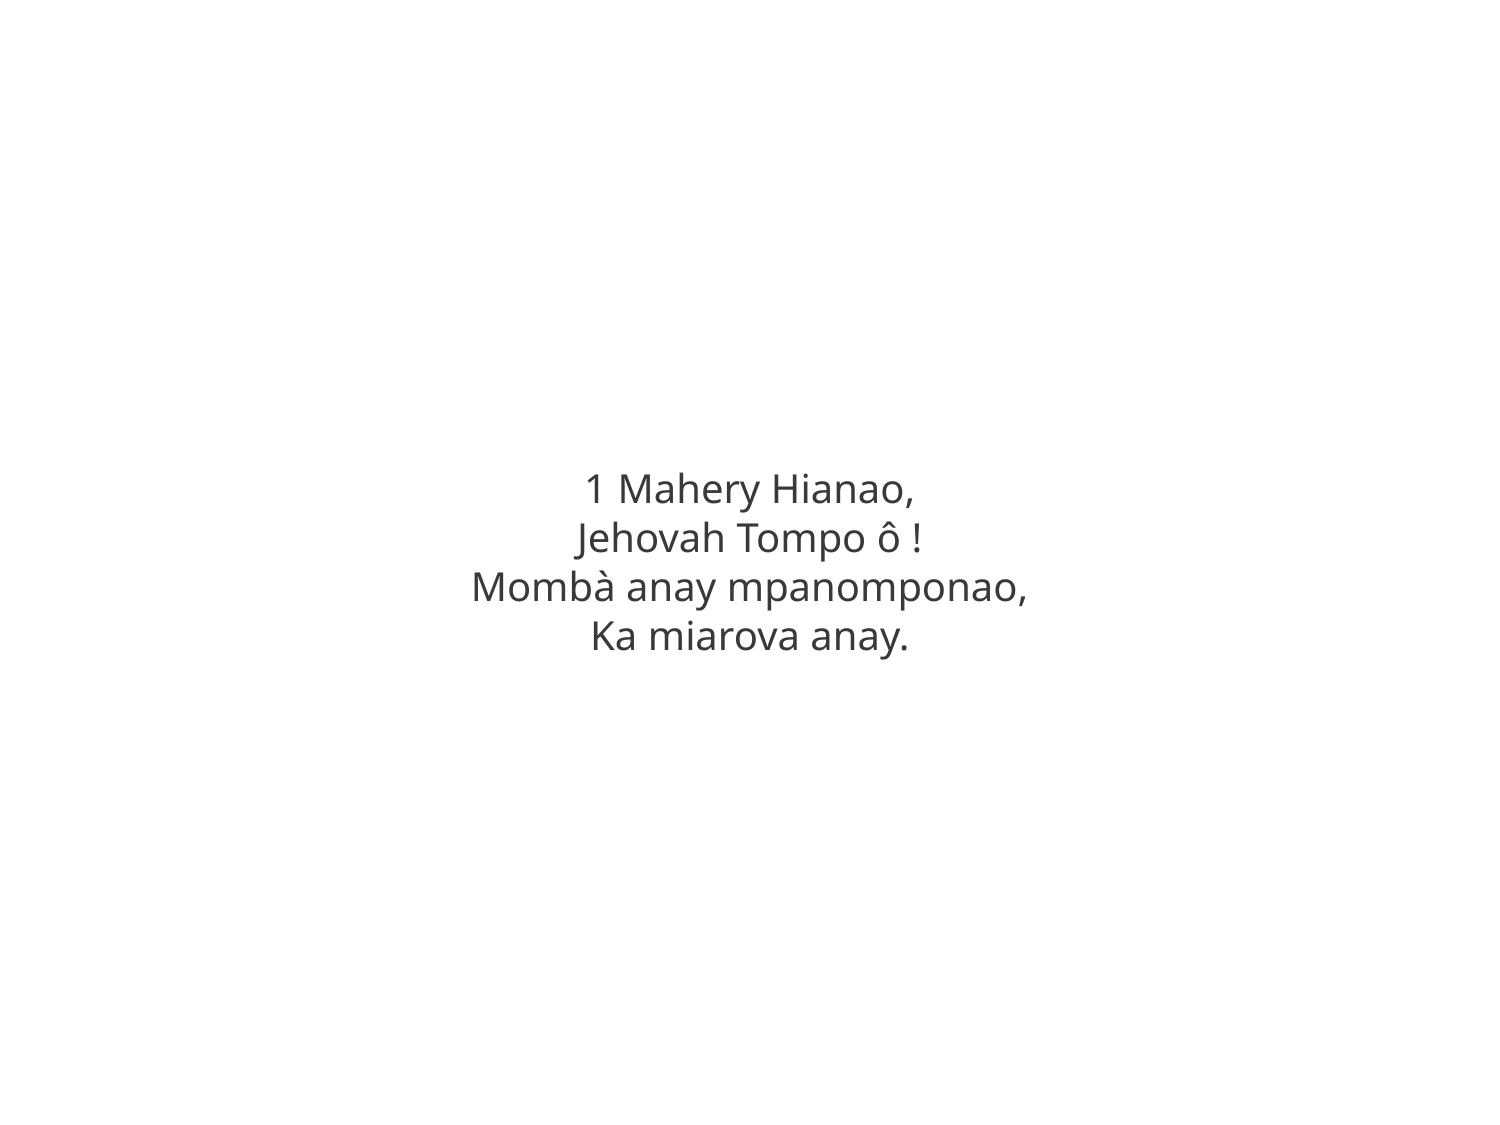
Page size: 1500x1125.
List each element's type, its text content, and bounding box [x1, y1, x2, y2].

title 1 Mahery Hianao, Jehovah Tompo ô ! Mombà anay mpanomponao, Ka miarova anay. [103, 453, 1397, 672]
